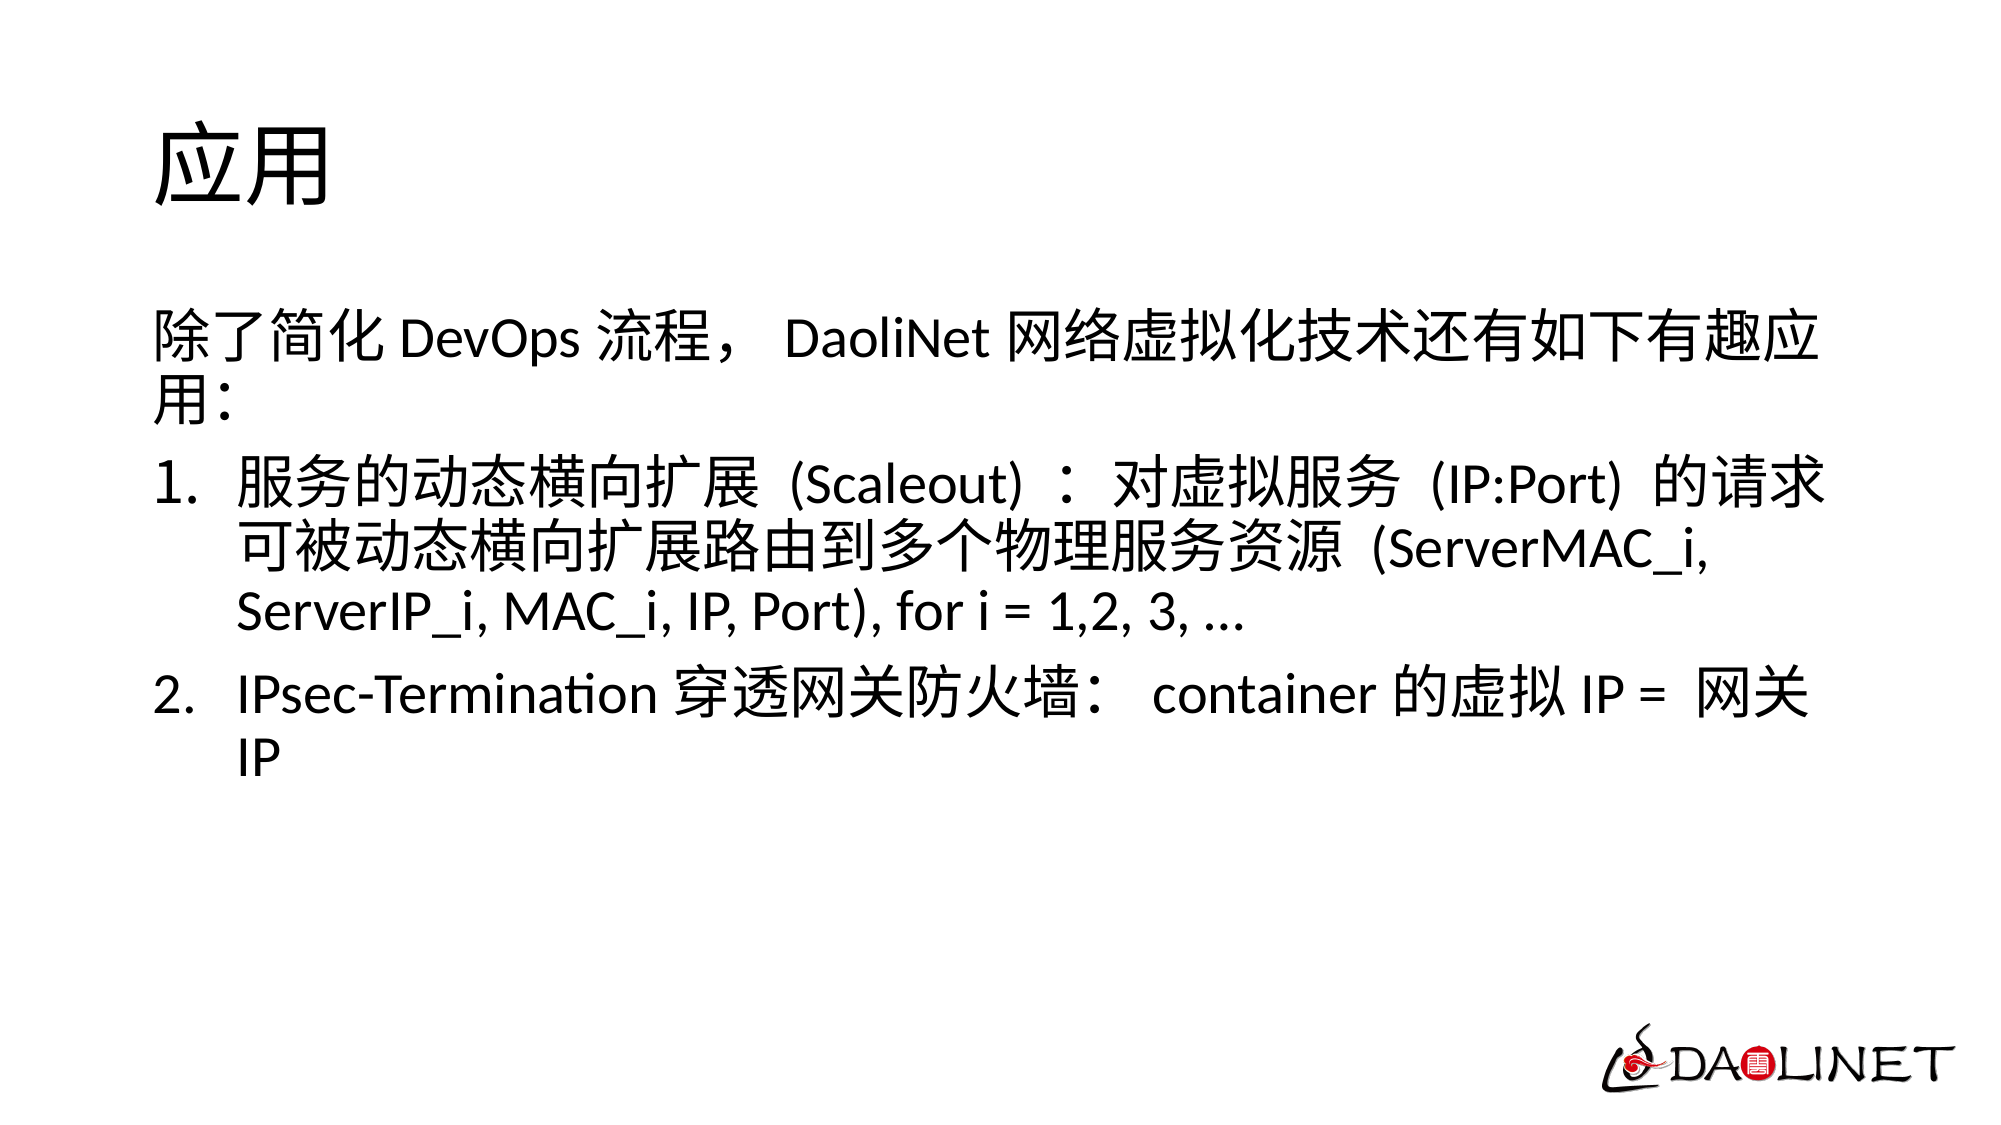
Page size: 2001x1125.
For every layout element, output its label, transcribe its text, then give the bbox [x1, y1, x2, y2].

list 除了简化DevOps流程，DaoliNet网络虚拟化技术还有如下有趣应用： 服务的动态横向扩展 (Scaleout) ：对虚拟服务 (IP:Port) 的请求可被动态横向扩展路由到多个物理服务资源 (ServerMAC_i, ServerIP_i, MAC_i, IP, Port), for i = 1,2, 3, … IPsec-Termination穿透网关防火墙：container的虚拟IP = 网关IP [137, 299, 1863, 1014]
picture [1602, 1023, 1956, 1093]
title 应用 [137, 59, 1863, 278]
